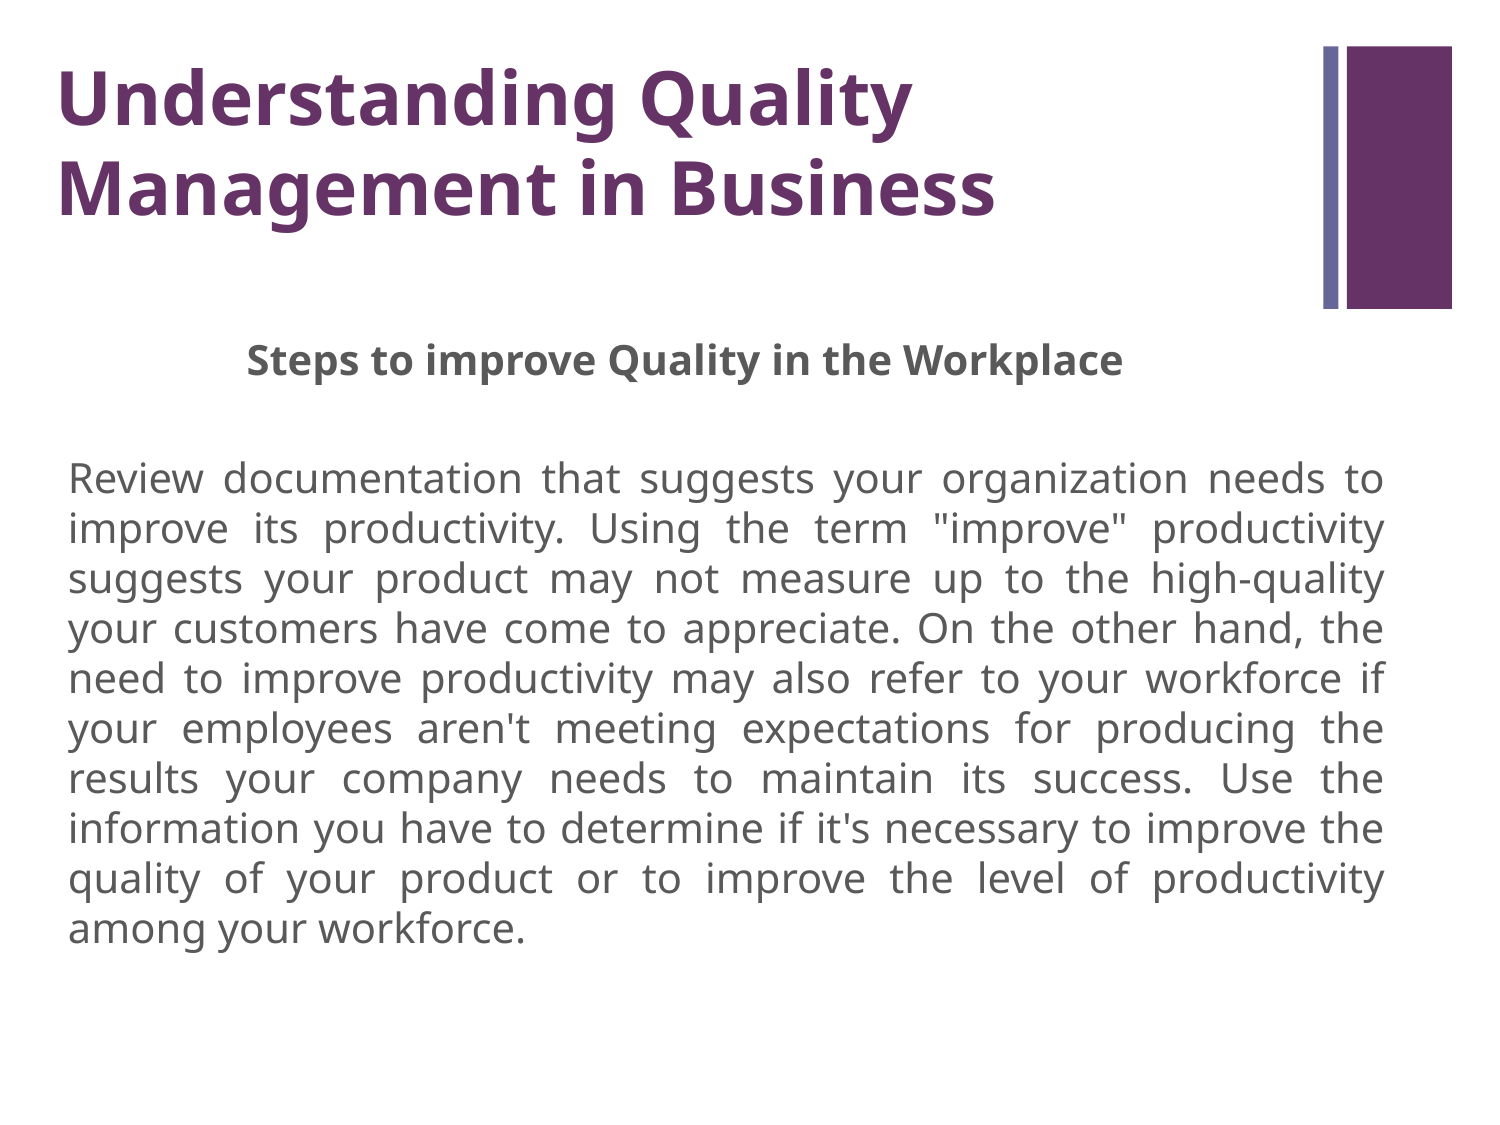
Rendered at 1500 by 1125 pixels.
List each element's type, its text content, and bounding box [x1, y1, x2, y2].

text_box Steps to improve Quality in the Workplace [29, 326, 1353, 409]
text_box Review documentation that suggests your organization needs to improve its productivity. Using the term "improve" productivity suggests your product may not measure up to the high-quality your customers have come to appreciate. On the other hand, the need to improve productivity may also refer to your workforce if your employees aren't meeting expectations for producing the results your company needs to maintain its success. Use the information you have to determine if it's necessary to improve the quality of your product or to improve the level of productivity among your workforce. [53, 444, 1400, 959]
text_box Understanding Quality Management in Business [41, 42, 1322, 226]
